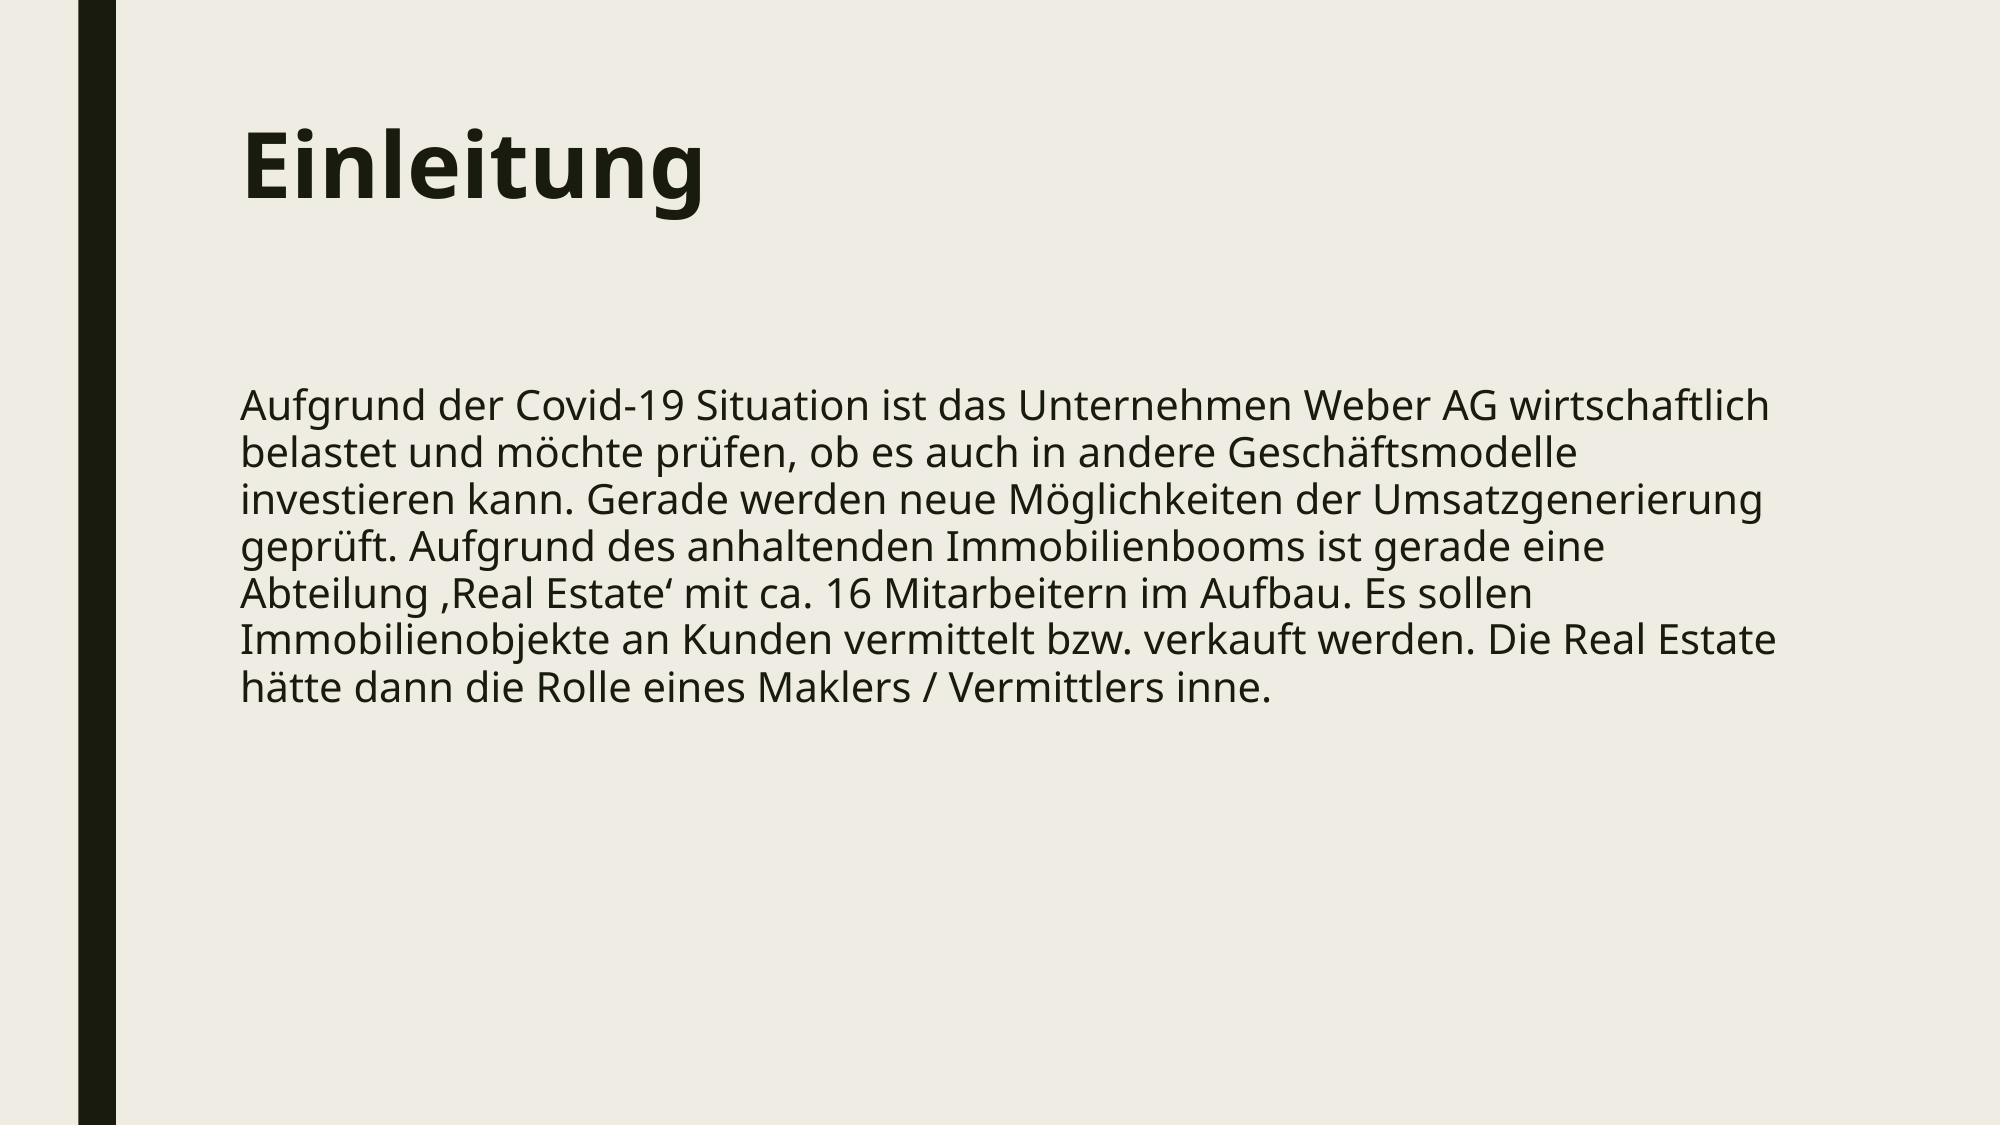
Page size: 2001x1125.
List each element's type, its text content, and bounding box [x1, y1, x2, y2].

title Einleitung [225, 112, 1800, 357]
list Aufgrund der Covid-19 Situation ist das Unternehmen Weber AG wirtschaftlich belastet und möchte prüfen, ob es auch in andere Geschäftsmodelle investieren kann. Gerade werden neue Möglichkeiten der Umsatzgenerierung geprüft. Aufgrund des anhaltenden Immobilienbooms ist gerade eine Abteilung ‚Real Estate‘ mit ca. 16 Mitarbeitern im Aufbau. Es sollen Immobilienobjekte an Kunden vermittelt bzw. verkauft werden. Die Real Estate hätte dann die Rolle eines Maklers / Vermittlers inne. [225, 375, 1800, 963]
